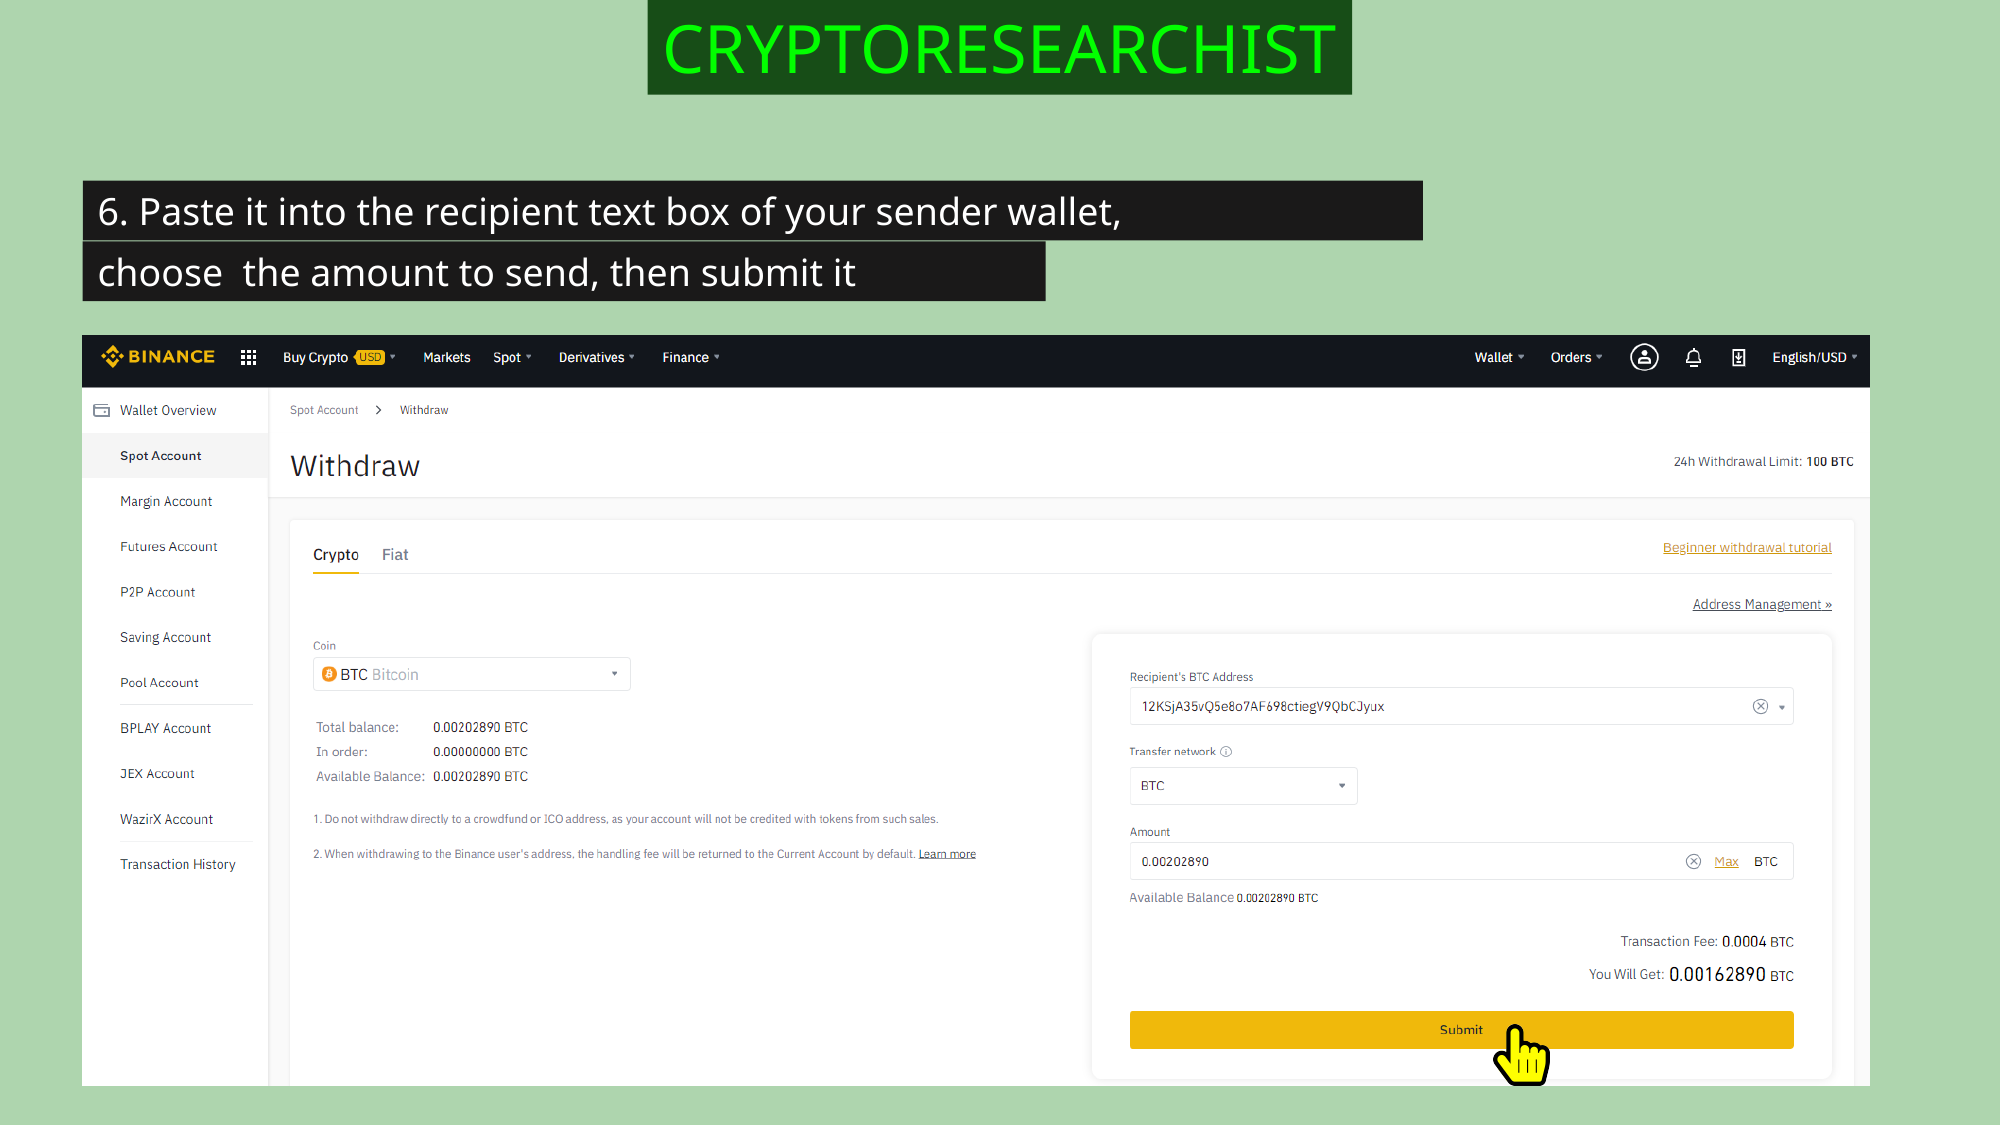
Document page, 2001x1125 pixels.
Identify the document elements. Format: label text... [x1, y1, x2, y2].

text_box choose the amount to send, then submit it [82, 241, 1046, 302]
text_box 6. Paste it into the recipient text box of your sender wallet, [82, 180, 1423, 241]
picture [82, 335, 1870, 1086]
text_box CRYPTORESEARCHIST [647, 0, 1353, 95]
